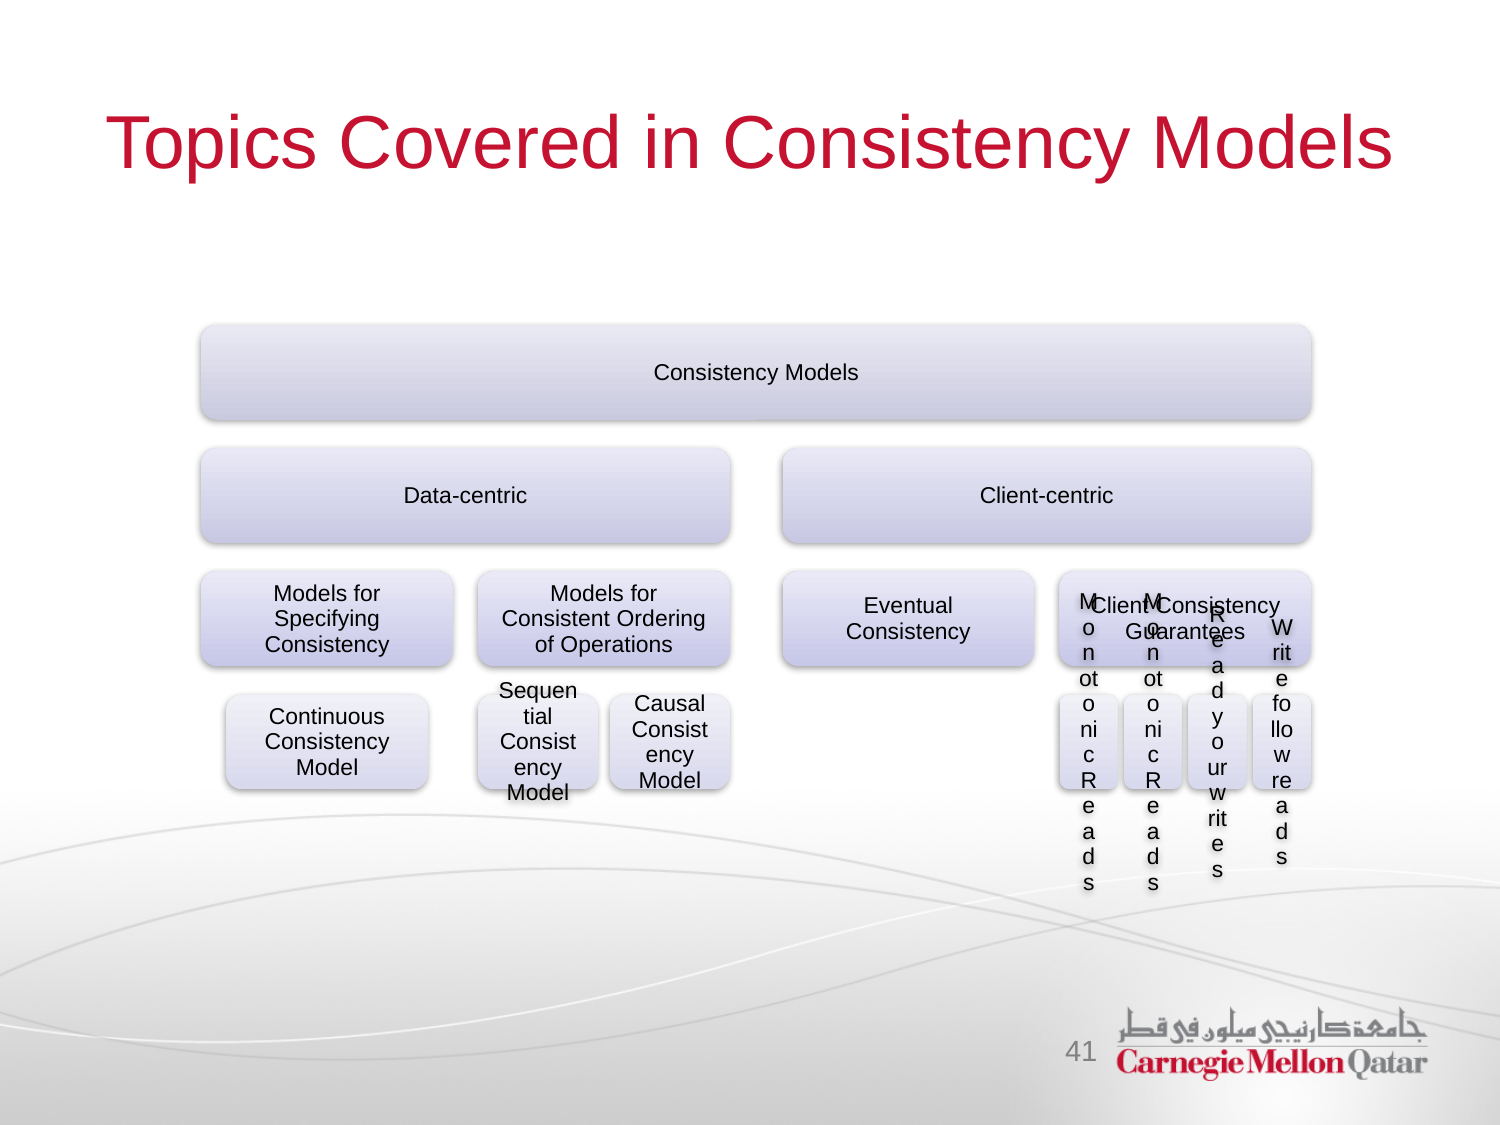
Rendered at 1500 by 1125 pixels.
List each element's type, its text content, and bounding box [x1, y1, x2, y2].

slide_number 41 [975, 1024, 1113, 1103]
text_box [62, 324, 1451, 913]
title Topics Covered in Consistency Models [24, 44, 1476, 233]
picture [0, 0, 1500, 1125]
